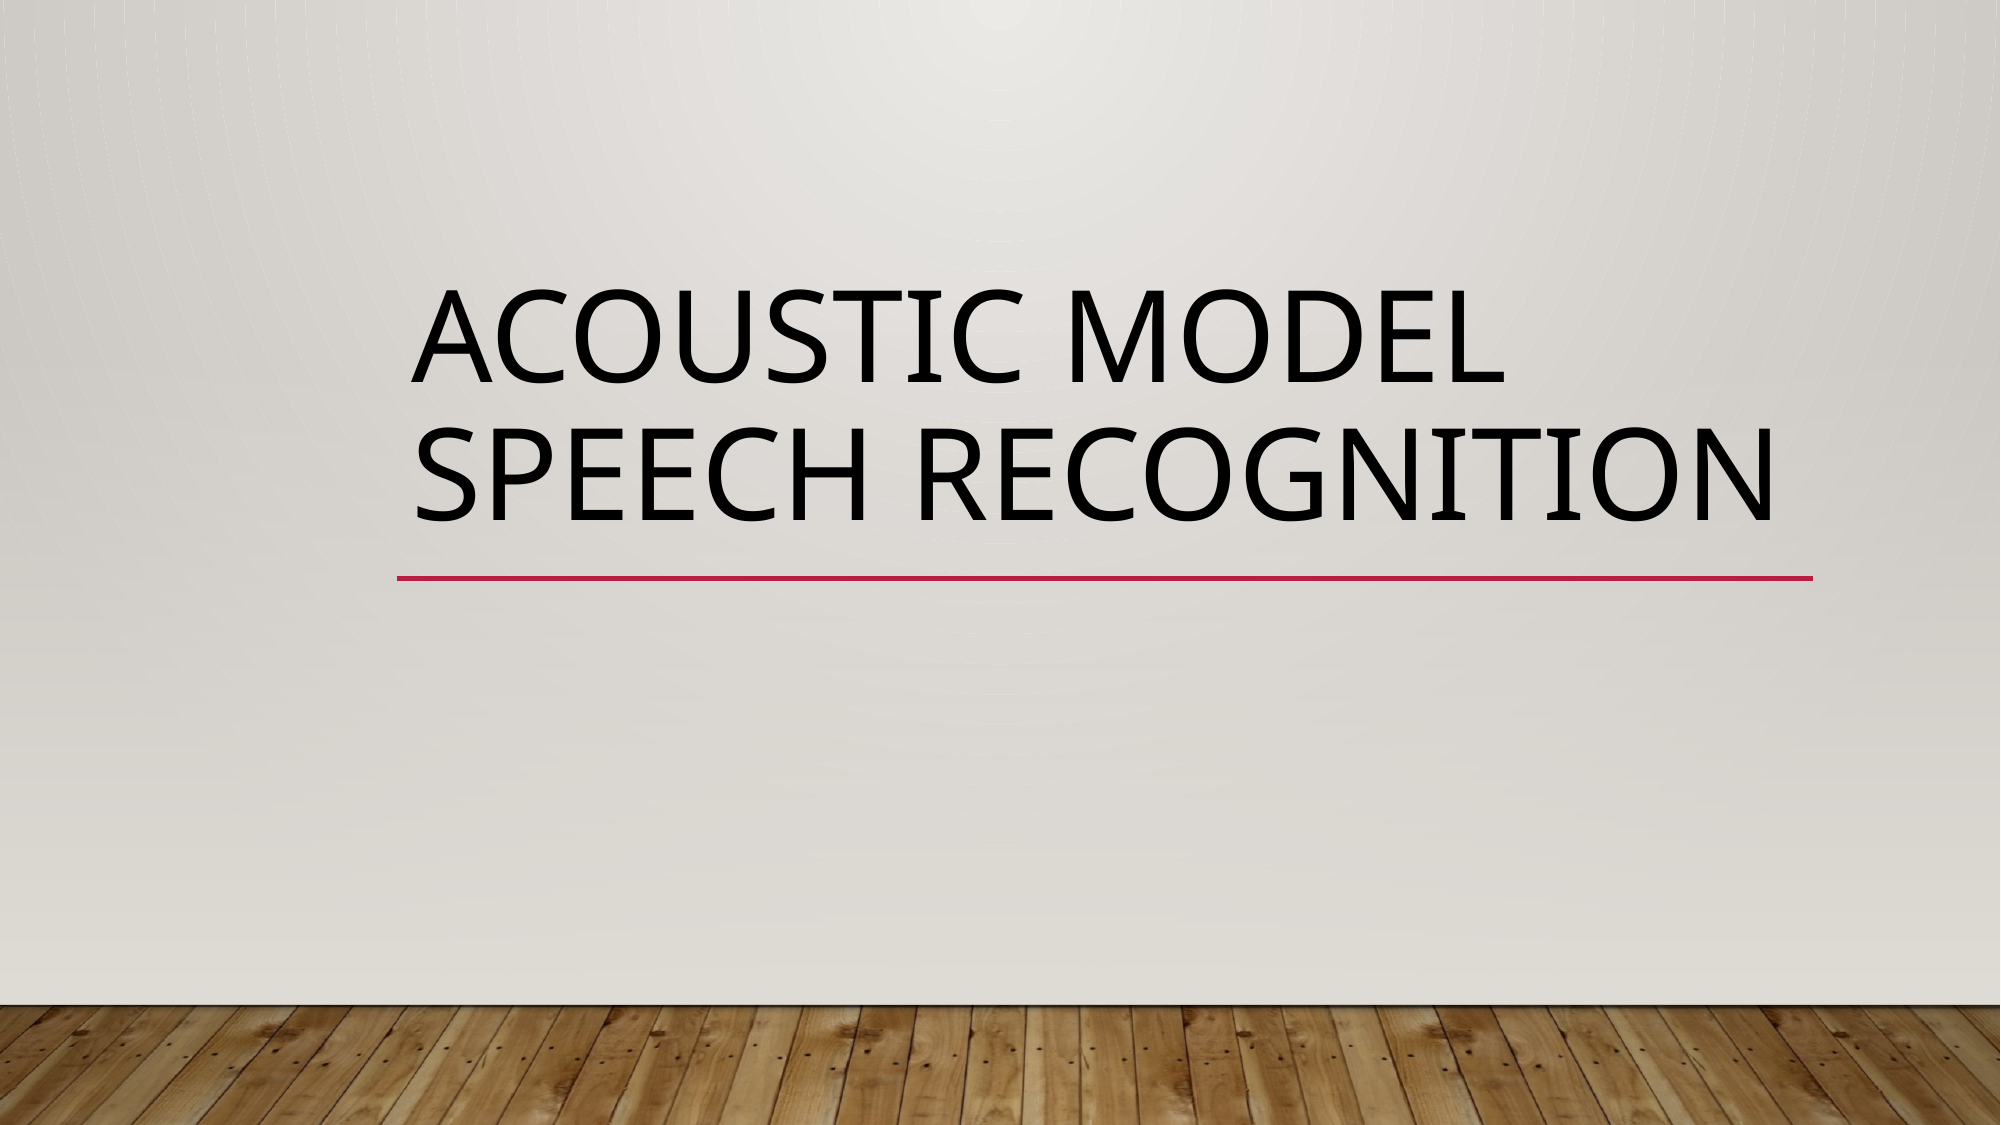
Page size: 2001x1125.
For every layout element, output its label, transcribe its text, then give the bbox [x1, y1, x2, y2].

picture [0, 1005, 2000, 1125]
title Acoustic model speech recognition [396, 131, 1814, 549]
